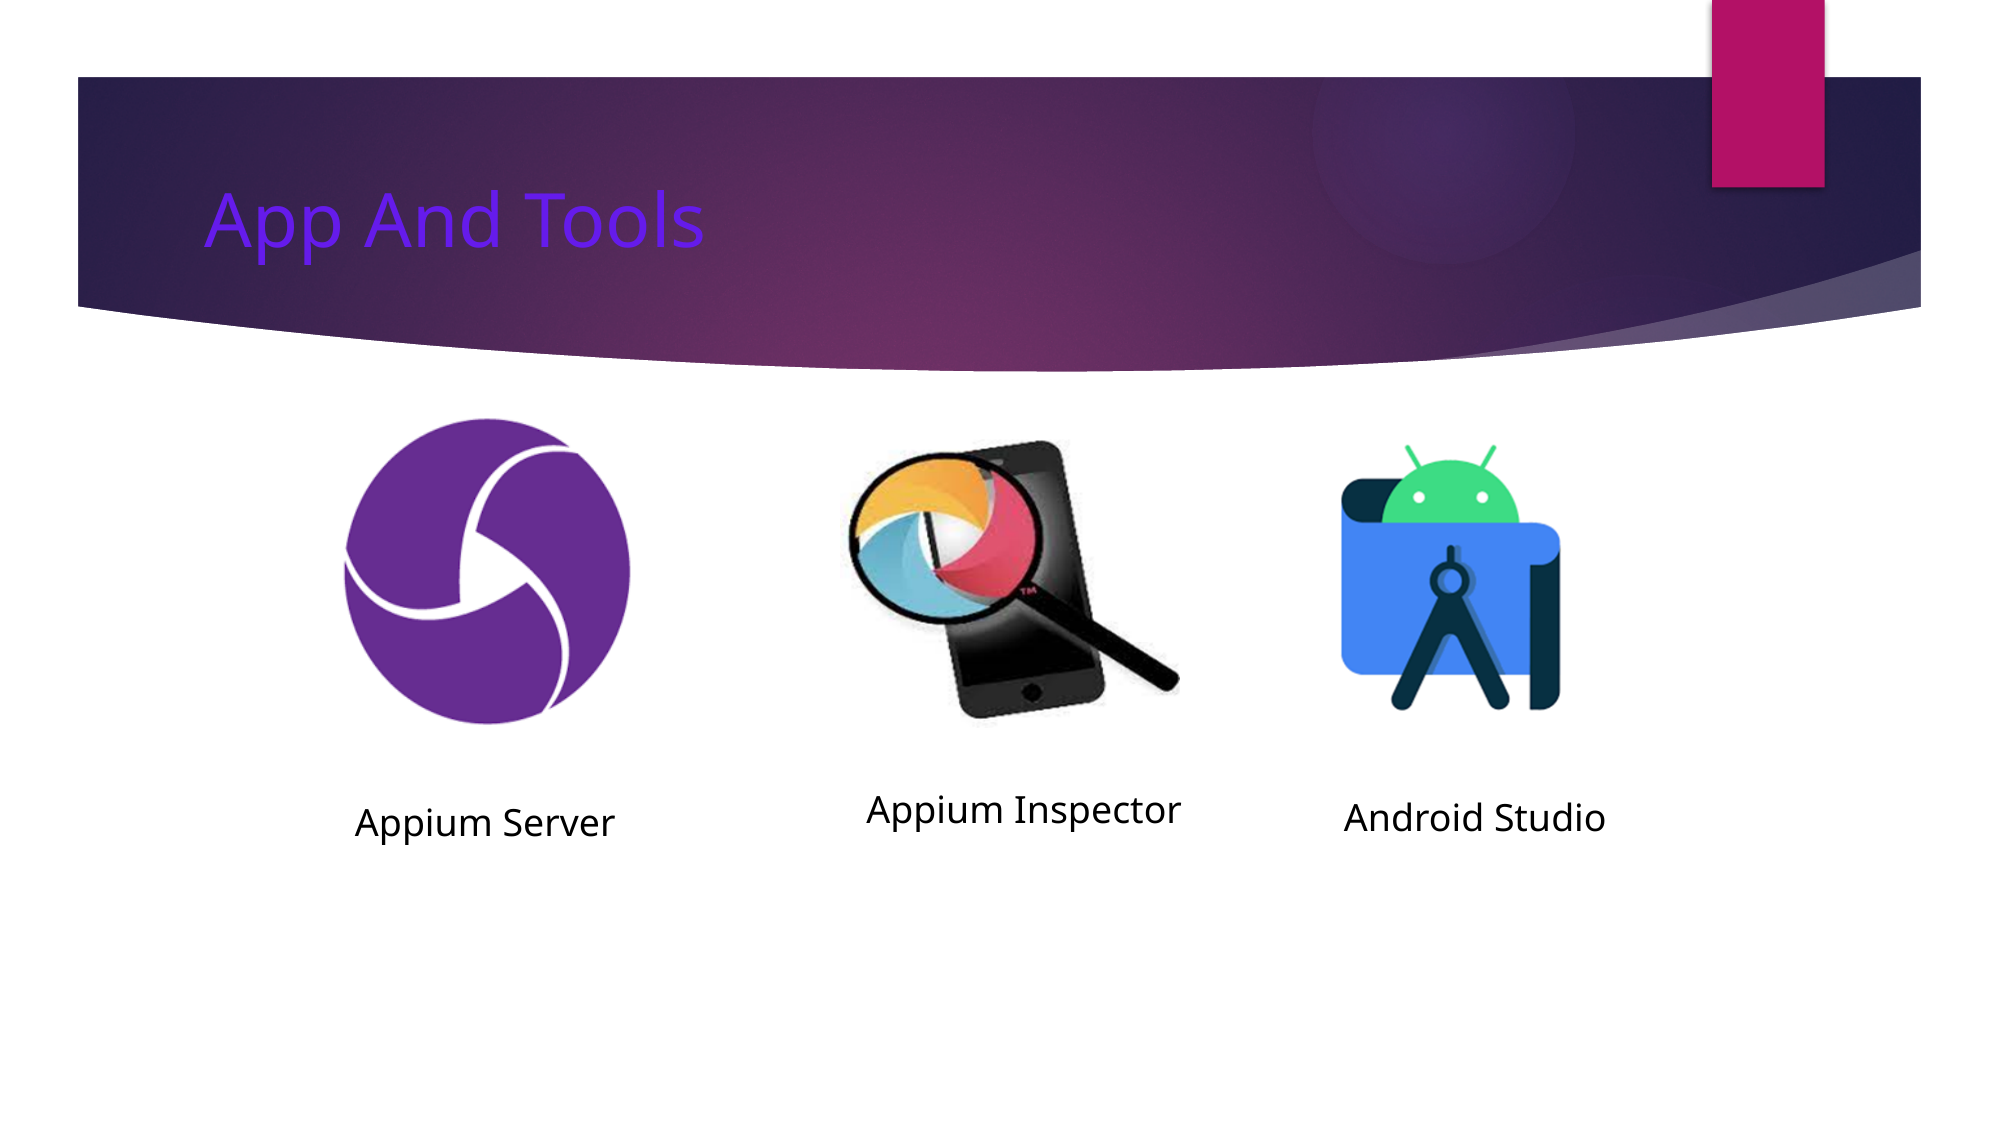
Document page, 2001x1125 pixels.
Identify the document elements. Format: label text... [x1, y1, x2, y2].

text_box Appium Server [340, 791, 1341, 851]
title App And Tools [189, 159, 1627, 276]
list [340, 416, 634, 729]
picture [1302, 429, 1595, 729]
picture [840, 429, 1180, 729]
text_box Appium Inspector [851, 778, 1221, 839]
text_box Android Studio [1329, 786, 2000, 846]
